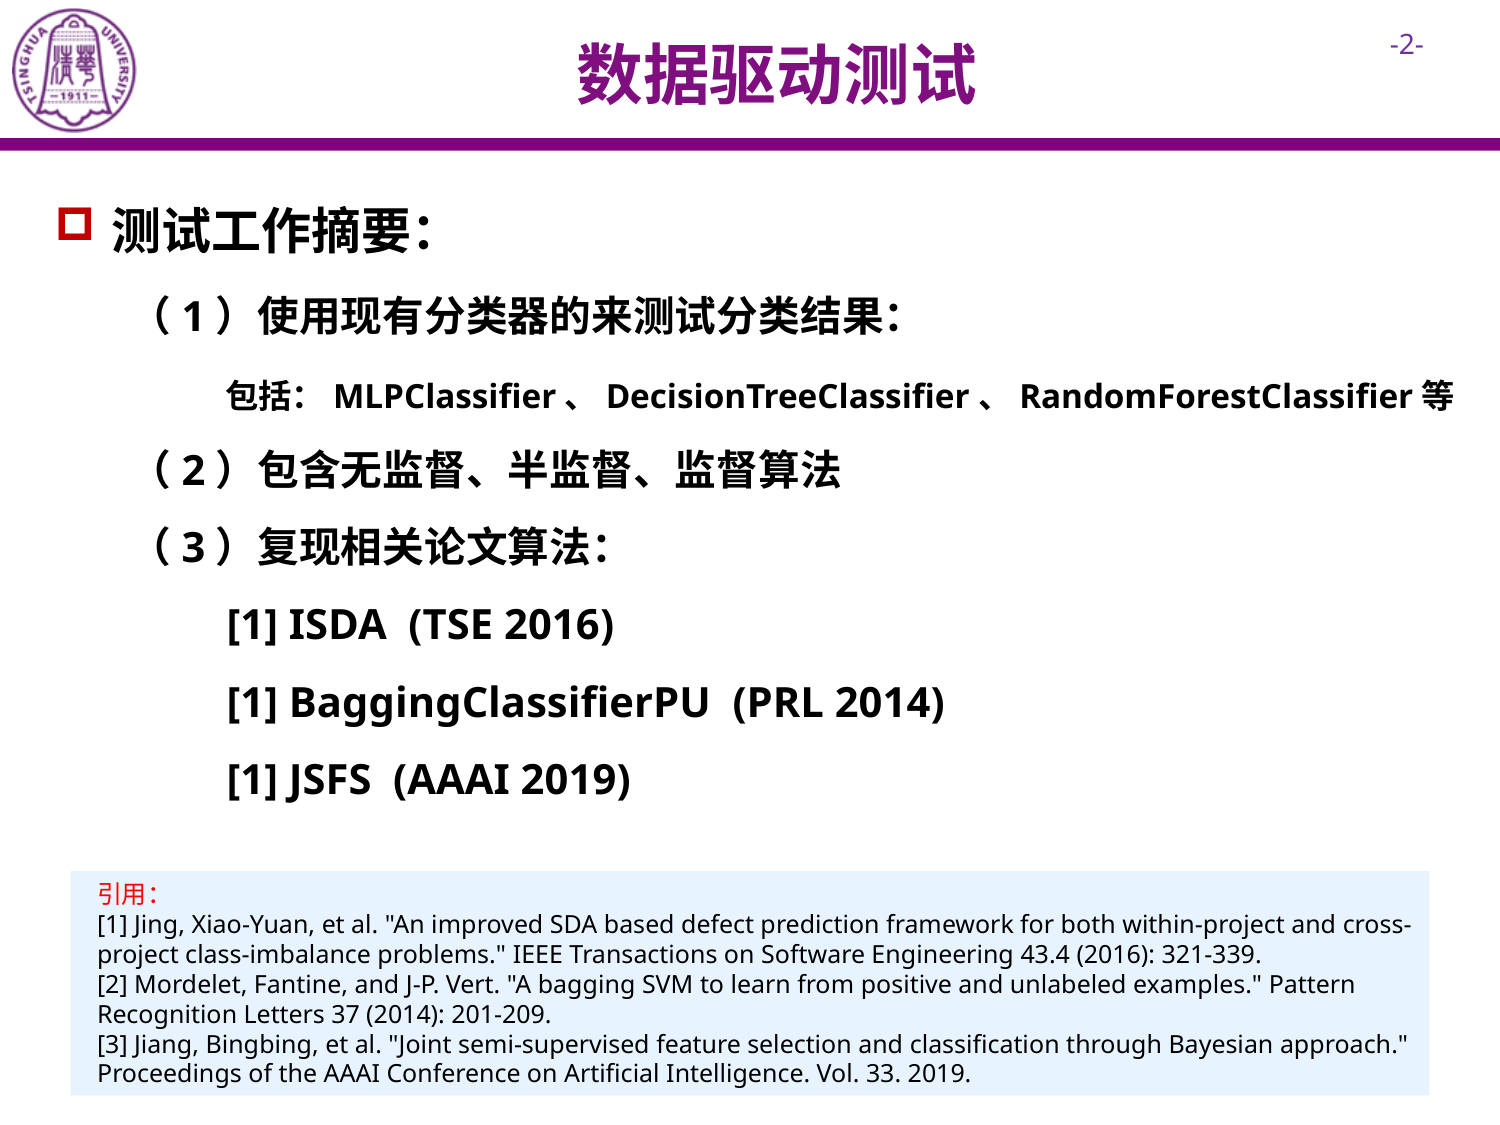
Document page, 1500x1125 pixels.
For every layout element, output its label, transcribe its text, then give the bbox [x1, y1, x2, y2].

title 数据驱动测试 [153, 0, 1401, 149]
picture [12, 8, 137, 133]
text_box 引用： [1] Jing, Xiao-Yuan, et al. "An improved SDA based defect prediction framework for both within-project and cross-project class-imbalance problems." IEEE Transactions on Software Engineering 43.4 (2016): 321-339. [2] Mordelet, Fantine, and J-P. Vert. "A bagging SVM to learn from positive and unlabeled examples." Pattern Recognition Letters 37 (2014): 201-209. [3] Jiang, Bingbing, et al. "Joint semi-supervised feature selection and classification through Bayesian approach." Proceedings of the AAAI Conference on Artificial Intelligence. Vol. 33. 2019. [70, 871, 1430, 1096]
text_box 测试工作摘要： （1）使用现有分类器的来测试分类结果： 包括：MLPClassifier、DecisionTreeClassifier、RandomForestClassifier等 （2）包含无监督、半监督、监督算法 （3）复现相关论文算法： [1] ISDA (TSE 2016) [1] BaggingClassifierPU (PRL 2014) [1] JSFS (AAAI 2019) [40, 192, 1500, 810]
